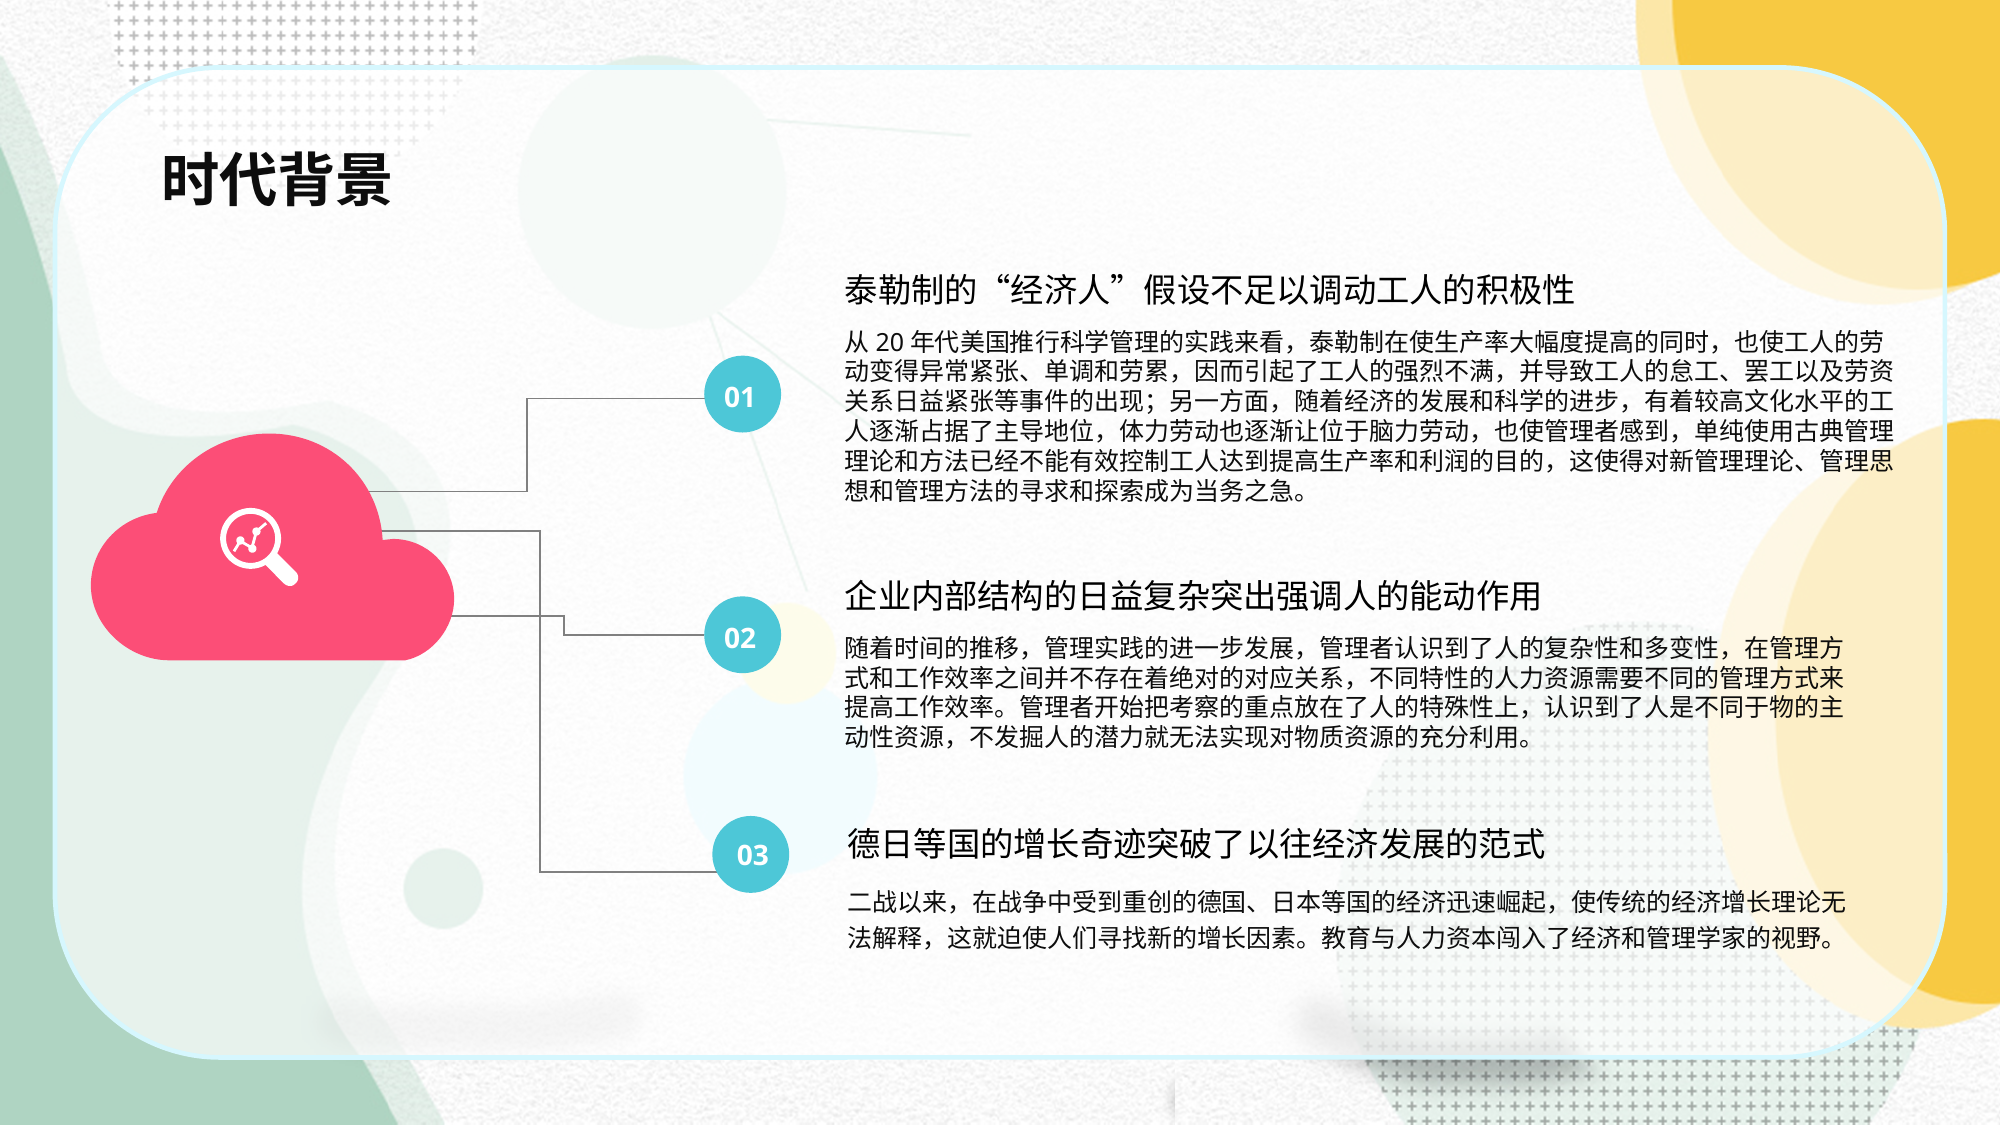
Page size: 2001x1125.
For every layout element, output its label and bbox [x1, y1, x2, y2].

text_box [347, 398, 706, 492]
text_box [0, 0, 2000, 1125]
text_box [829, 261, 1920, 516]
text_box [347, 530, 732, 872]
text_box [424, 615, 705, 635]
text_box [829, 567, 1882, 761]
text_box [832, 815, 1875, 961]
